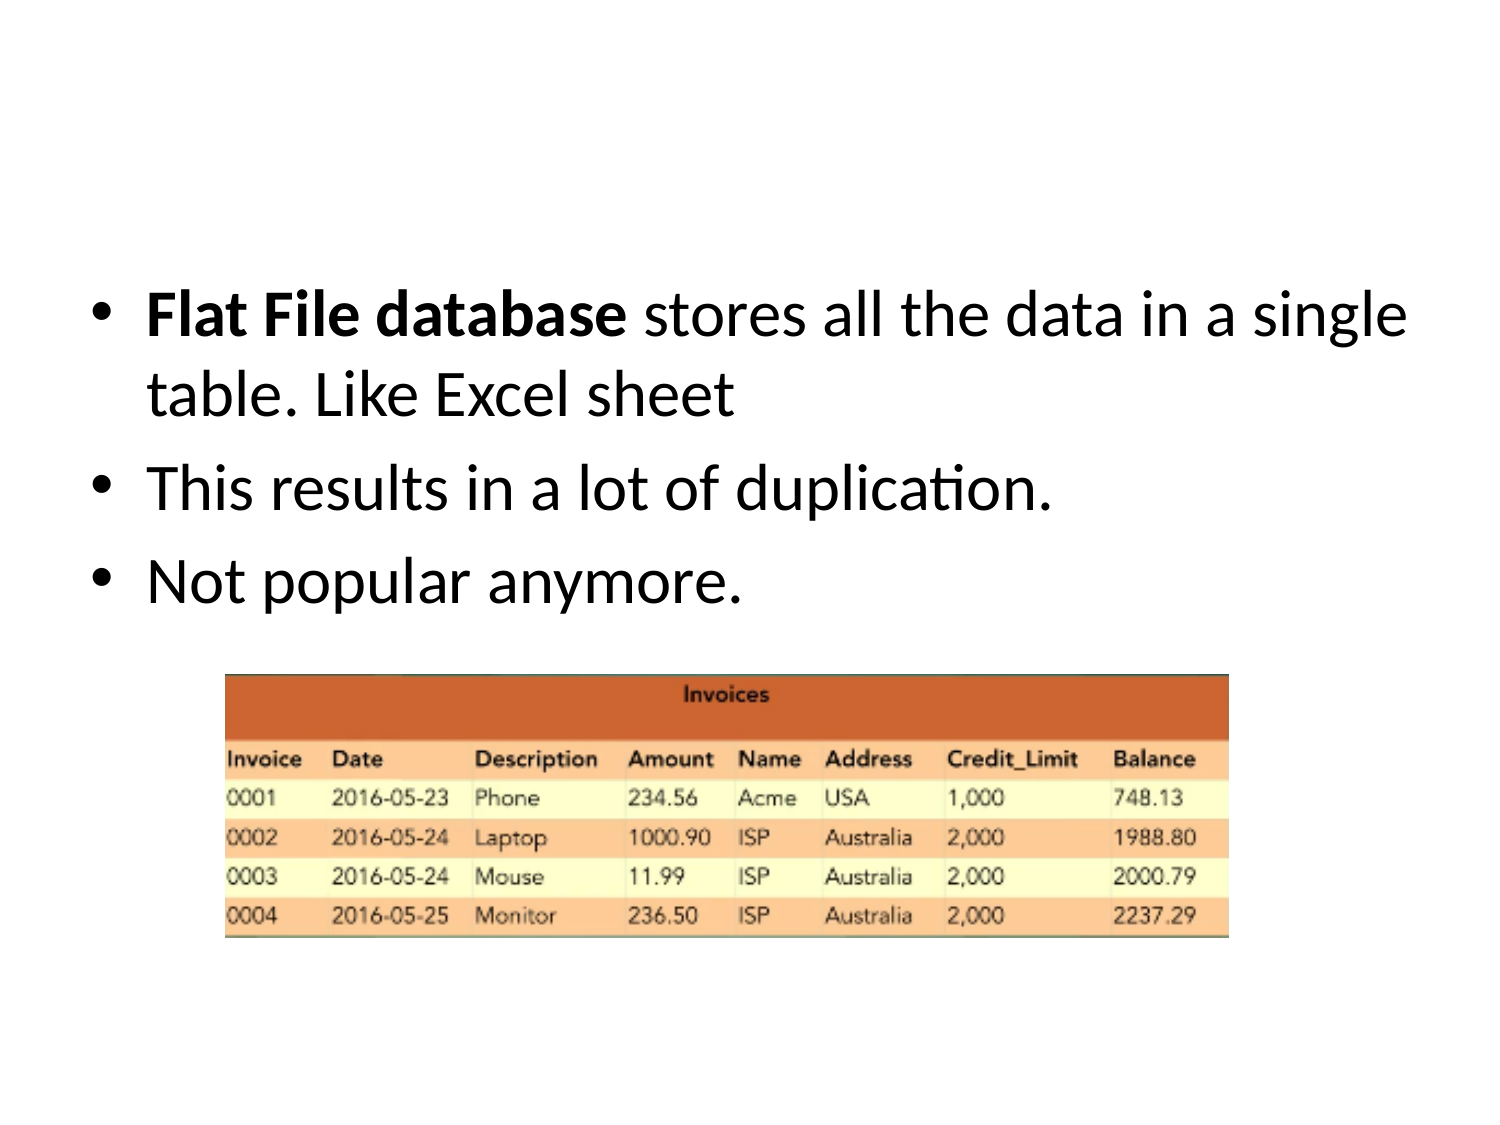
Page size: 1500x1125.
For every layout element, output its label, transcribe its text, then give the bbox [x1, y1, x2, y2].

picture [224, 674, 1230, 938]
list Flat File database stores all the data in a single table. Like Excel sheet This results in a lot of duplication. Not popular anymore. [75, 262, 1425, 1005]
